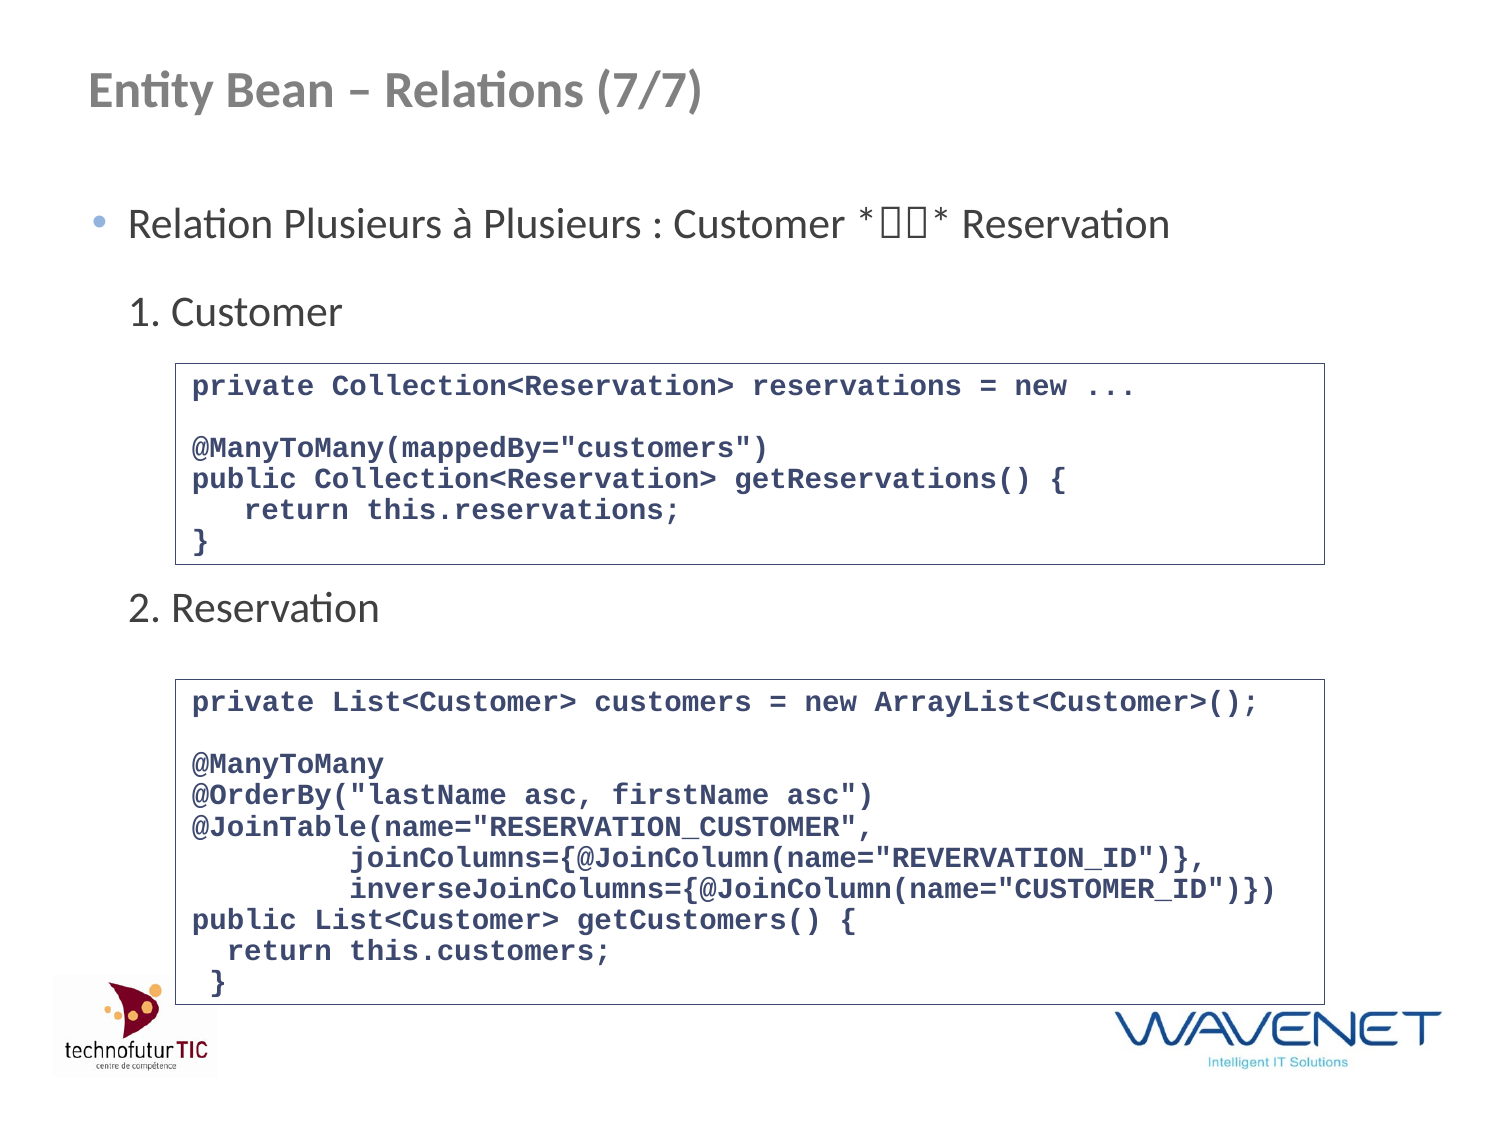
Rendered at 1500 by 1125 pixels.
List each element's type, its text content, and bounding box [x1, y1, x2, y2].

text_box private Collection<Reservation> reservations = new ... @ManyToMany(mappedBy="customers") public Collection<Reservation> getReservations() { return this.reservations; } [175, 363, 1325, 565]
title Entity Bean – Relations (7/7) [72, 47, 1426, 145]
list Relation Plusieurs à Plusieurs : Customer ** Reservation 1. Customer 2. Reservation [76, 187, 1428, 871]
picture [1113, 1009, 1443, 1071]
text_box private List<Customer> customers = new ArrayList<Customer>(); @ManyToMany @OrderBy("lastName asc, firstName asc") @JoinTable(name="RESERVATION_CUSTOMER", joinColumns={@JoinColumn(name="REVERVATION_ID")}, inverseJoinColumns={@JoinColumn(name="CUSTOMER_ID")}) public List<Customer> getCustomers() { return this.customers; } [175, 679, 1325, 1005]
picture [53, 975, 218, 1077]
